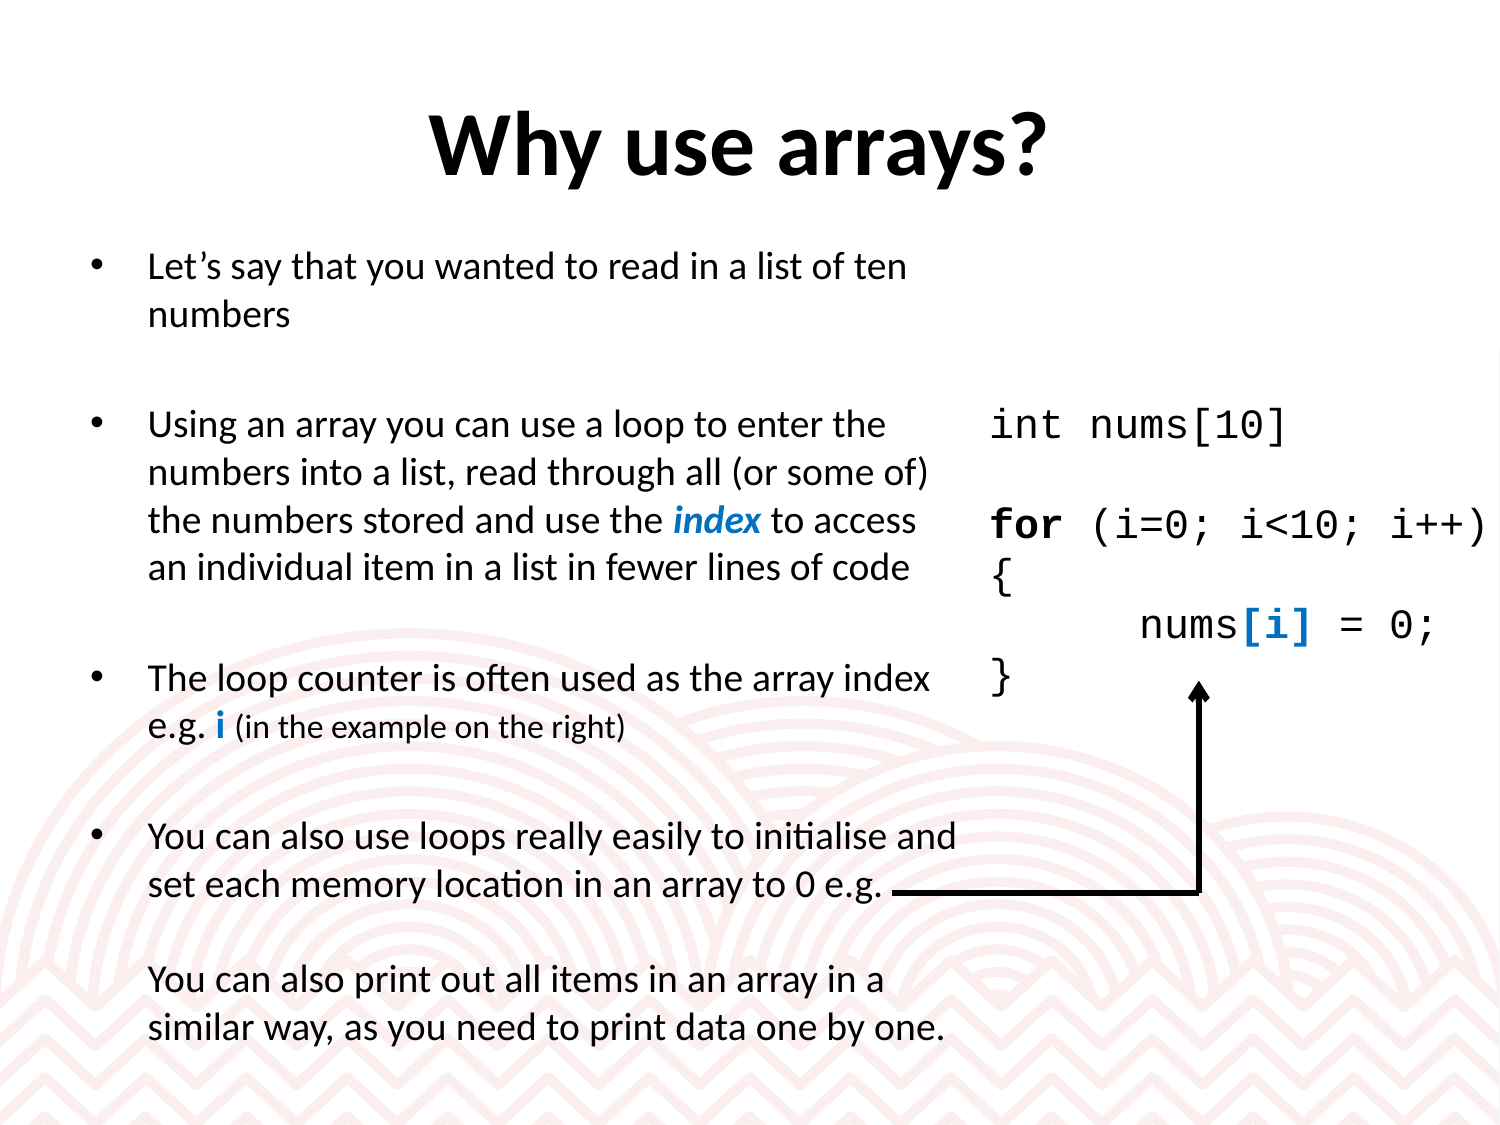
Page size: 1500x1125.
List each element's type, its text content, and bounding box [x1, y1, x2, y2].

title Why use arrays? [75, 45, 1425, 233]
text_box int nums[10] for (i=0; i<10; i++) { nums[i] = 0; } [974, 388, 1500, 704]
list Let’s say that you wanted to read in a list of ten numbers Using an array you can use a loop to enter the numbers into a list, read through all (or some of) the numbers stored and use the index to access an individual item in a list in fewer lines of code The loop counter is often used as the array index e.g. i (in the example on the right) You can also use loops really easily to initialise and set each memory location in an array to 0 e.g. You can also print out all items in an array in a similar way, as you need to print data one by one. [75, 232, 975, 1076]
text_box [891, 680, 1200, 894]
